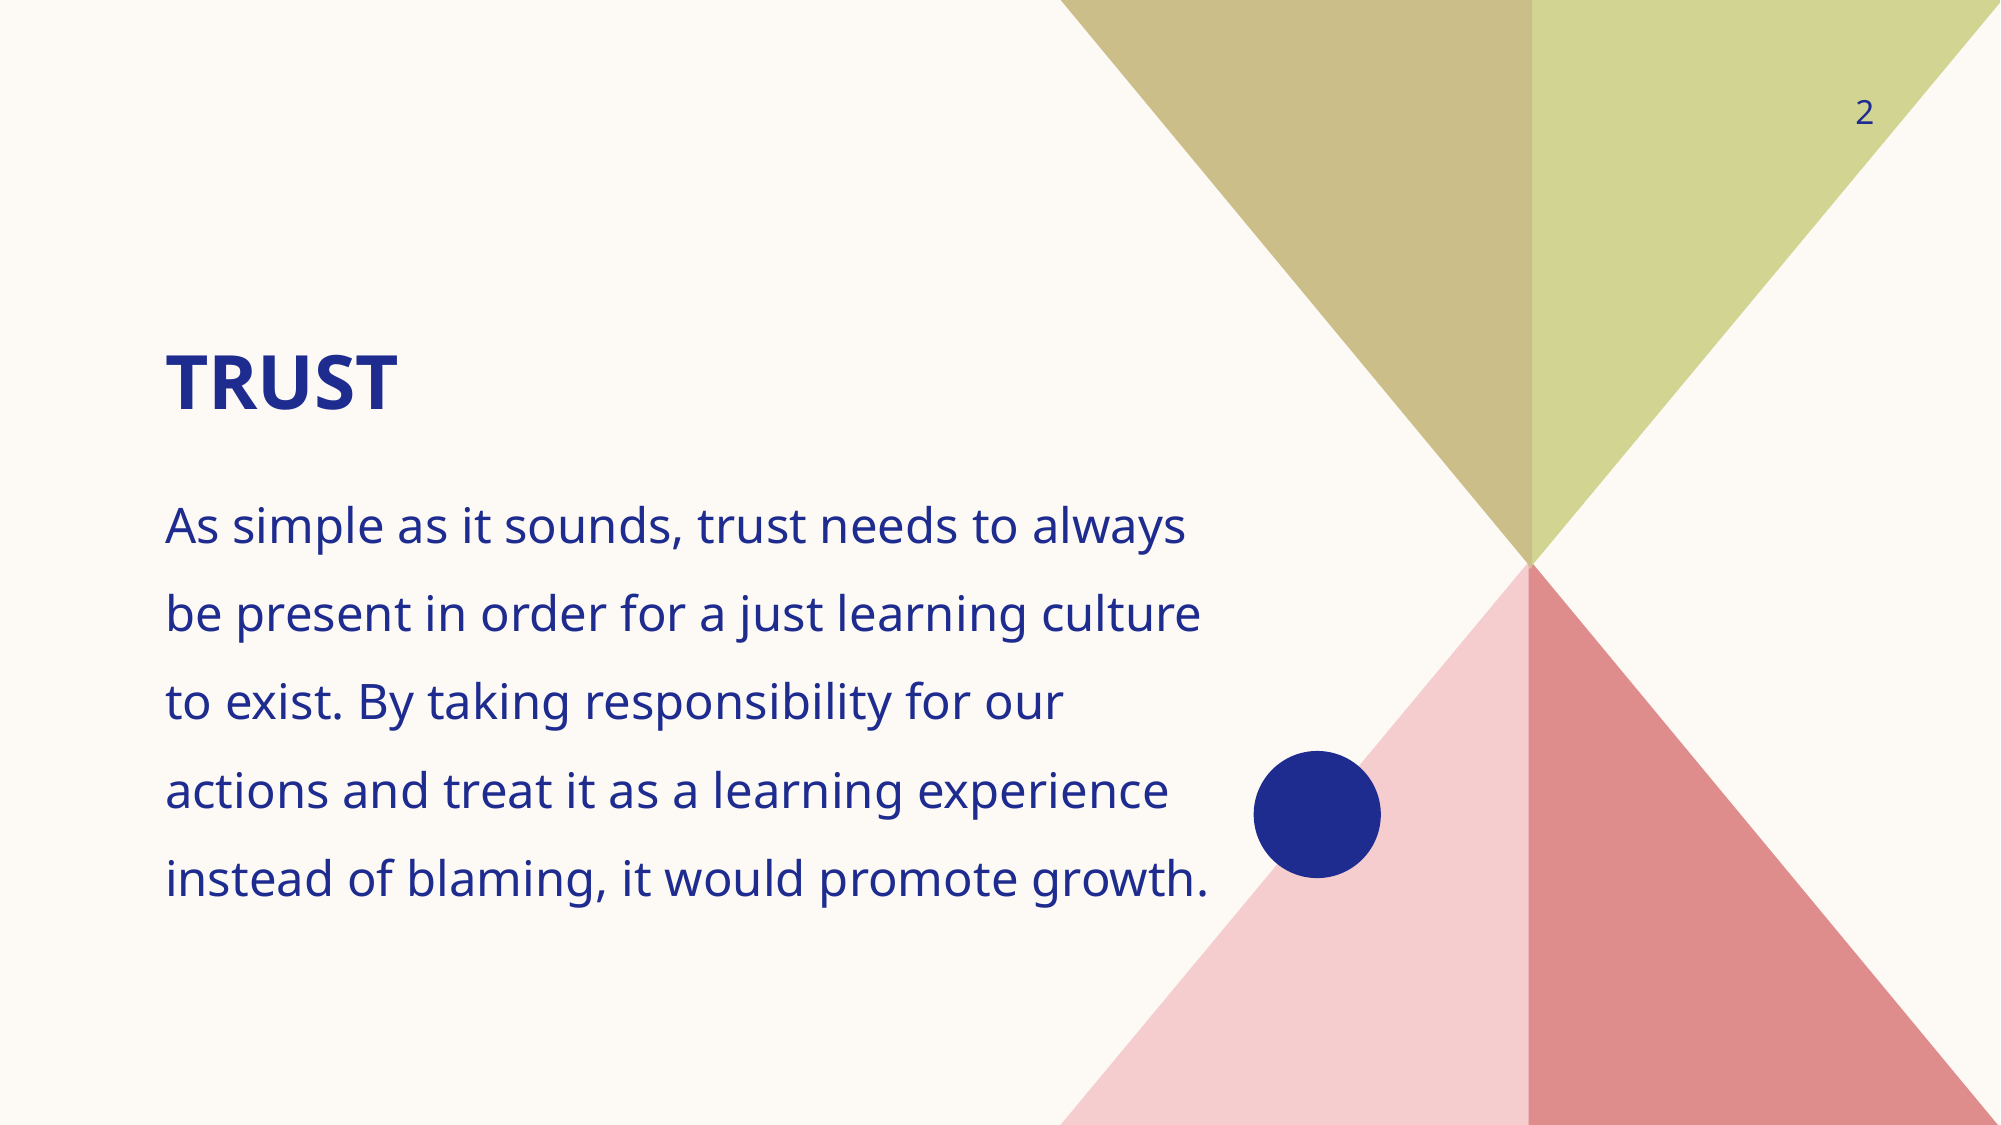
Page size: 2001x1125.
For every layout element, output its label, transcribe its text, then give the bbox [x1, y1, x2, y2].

list As simple as it sounds, trust needs to always be present in order for a just learning culture to exist. By taking responsibility for our actions and treat it as a learning experience instead of blaming, it would promote growth. [150, 464, 1230, 992]
title Trust [150, 173, 1230, 425]
slide_number 2 [1699, 75, 1875, 153]
